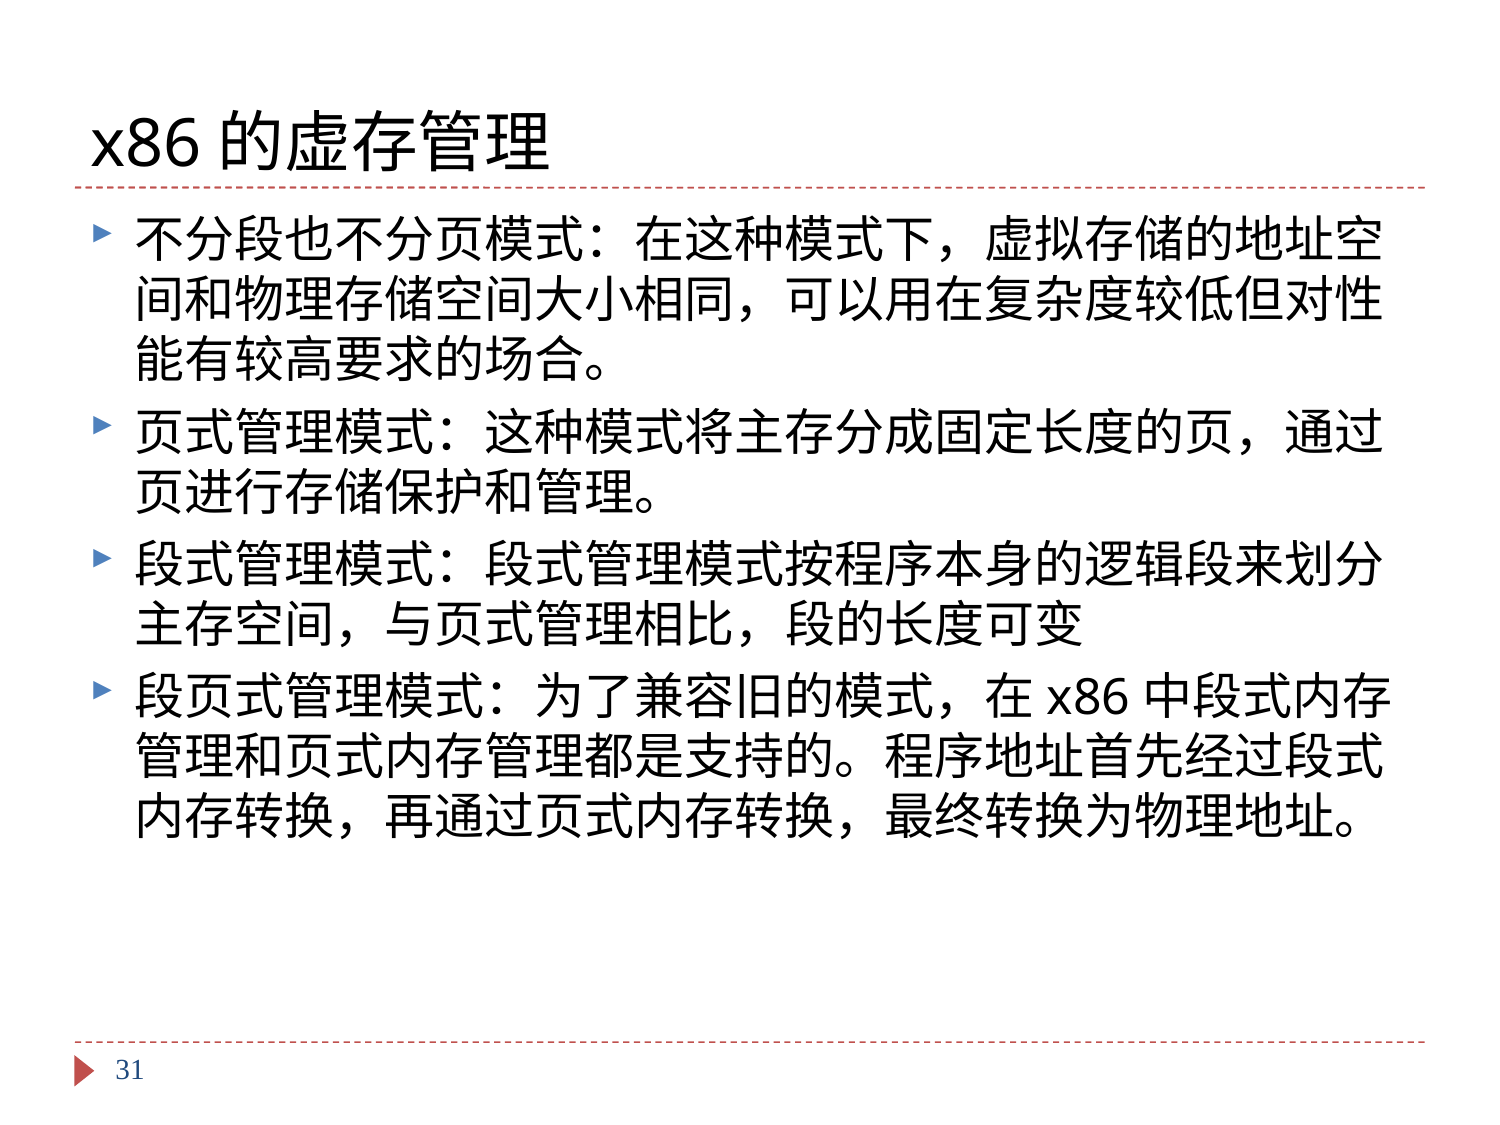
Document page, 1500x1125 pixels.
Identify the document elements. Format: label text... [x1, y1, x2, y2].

slide_number 31 [100, 1042, 426, 1103]
title x86的虚存管理 [75, 24, 1425, 188]
list 不分段也不分页模式：在这种模式下，虚拟存储的地址空间和物理存储空间大小相同，可以用在复杂度较低但对性能有较高要求的场合。 页式管理模式：这种模式将主存分成固定长度的页，通过页进行存储保护和管理。 段式管理模式：段式管理模式按程序本身的逻辑段来划分主存空间，与页式管理相比，段的长度可变 段页式管理模式：为了兼容旧的模式，在x86中段式内存管理和页式内存管理都是支持的。程序地址首先经过段式内存转换，再通过页式内存转换，最终转换为物理地址。 [75, 200, 1425, 1006]
